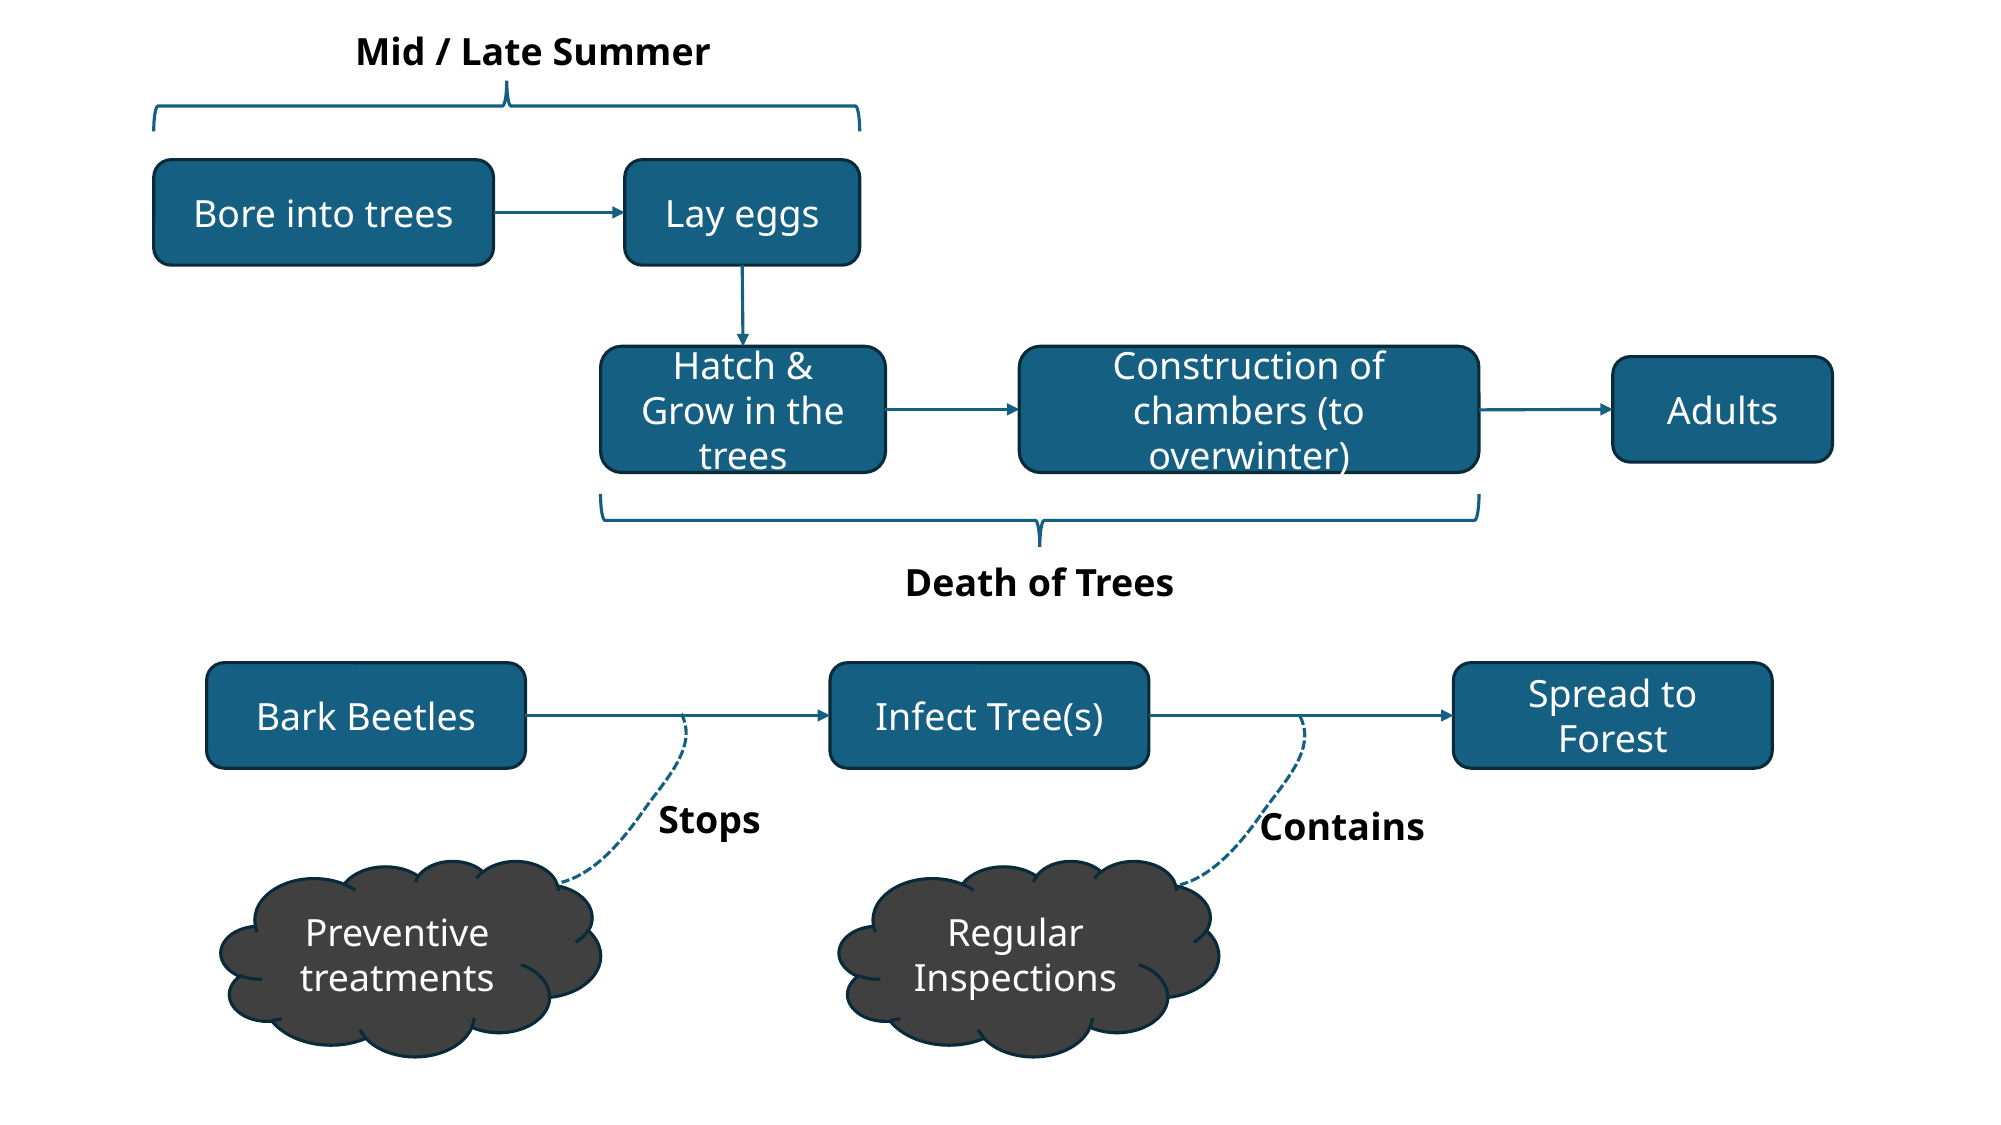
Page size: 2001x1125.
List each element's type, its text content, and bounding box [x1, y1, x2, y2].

text_box Infect Tree(s) [828, 661, 1151, 770]
text_box [533, 717, 691, 884]
text_box Contains [1244, 795, 1441, 856]
text_box [674, 708, 689, 714]
text_box Spread to Forest [1451, 661, 1774, 770]
text_box Stops [643, 788, 776, 849]
text_box Hatch & Grow in the trees [599, 344, 888, 475]
text_box Lay eggs [623, 158, 862, 267]
text_box Preventive treatments [219, 859, 603, 1059]
text_box [152, 80, 862, 132]
text_box Bark Beetles [205, 661, 528, 770]
text_box [598, 493, 1481, 547]
text_box [1151, 717, 1310, 887]
text_box Construction of chambers (to overwinter) [1017, 344, 1481, 475]
text_box Regular Inspections [837, 859, 1221, 1059]
text_box Adults [1611, 355, 1835, 464]
text_box Mid / Late Summer [340, 20, 726, 80]
text_box Bore into trees [152, 158, 496, 267]
text_box Death of Trees [889, 551, 1190, 612]
